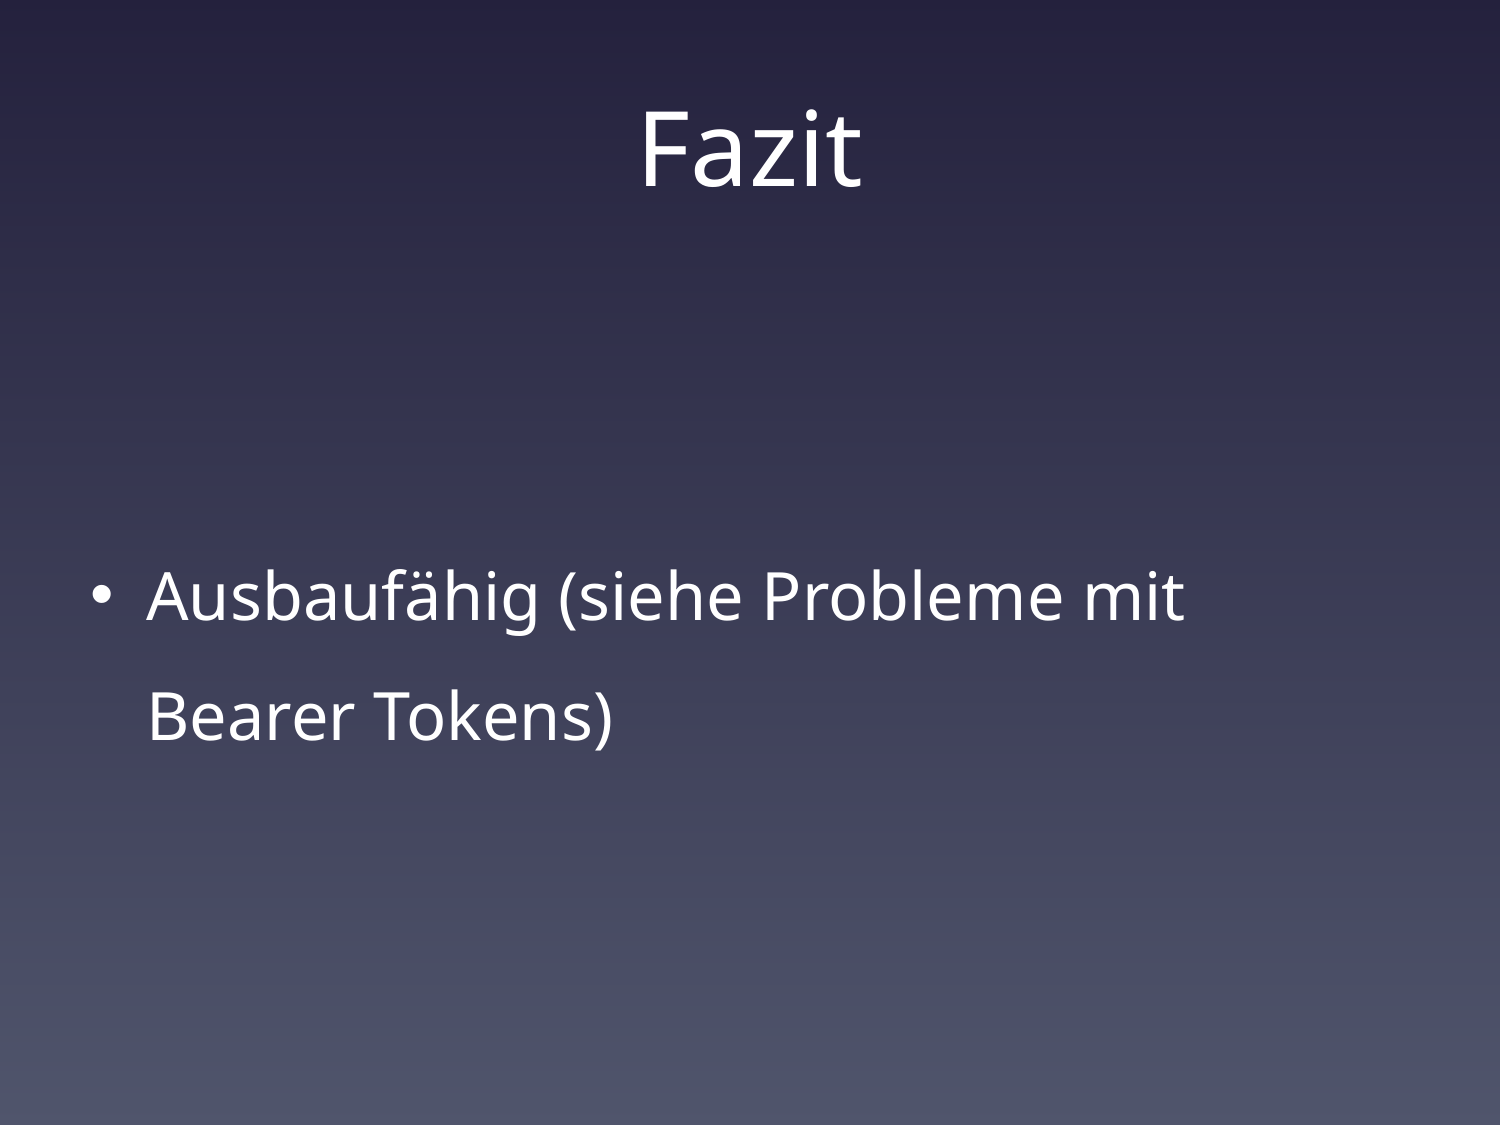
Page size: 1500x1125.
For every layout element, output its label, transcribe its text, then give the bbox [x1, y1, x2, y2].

list Ausbaufähig (siehe Probleme mit Bearer Tokens) [75, 262, 1425, 1005]
title Fazit [75, 75, 1425, 262]
